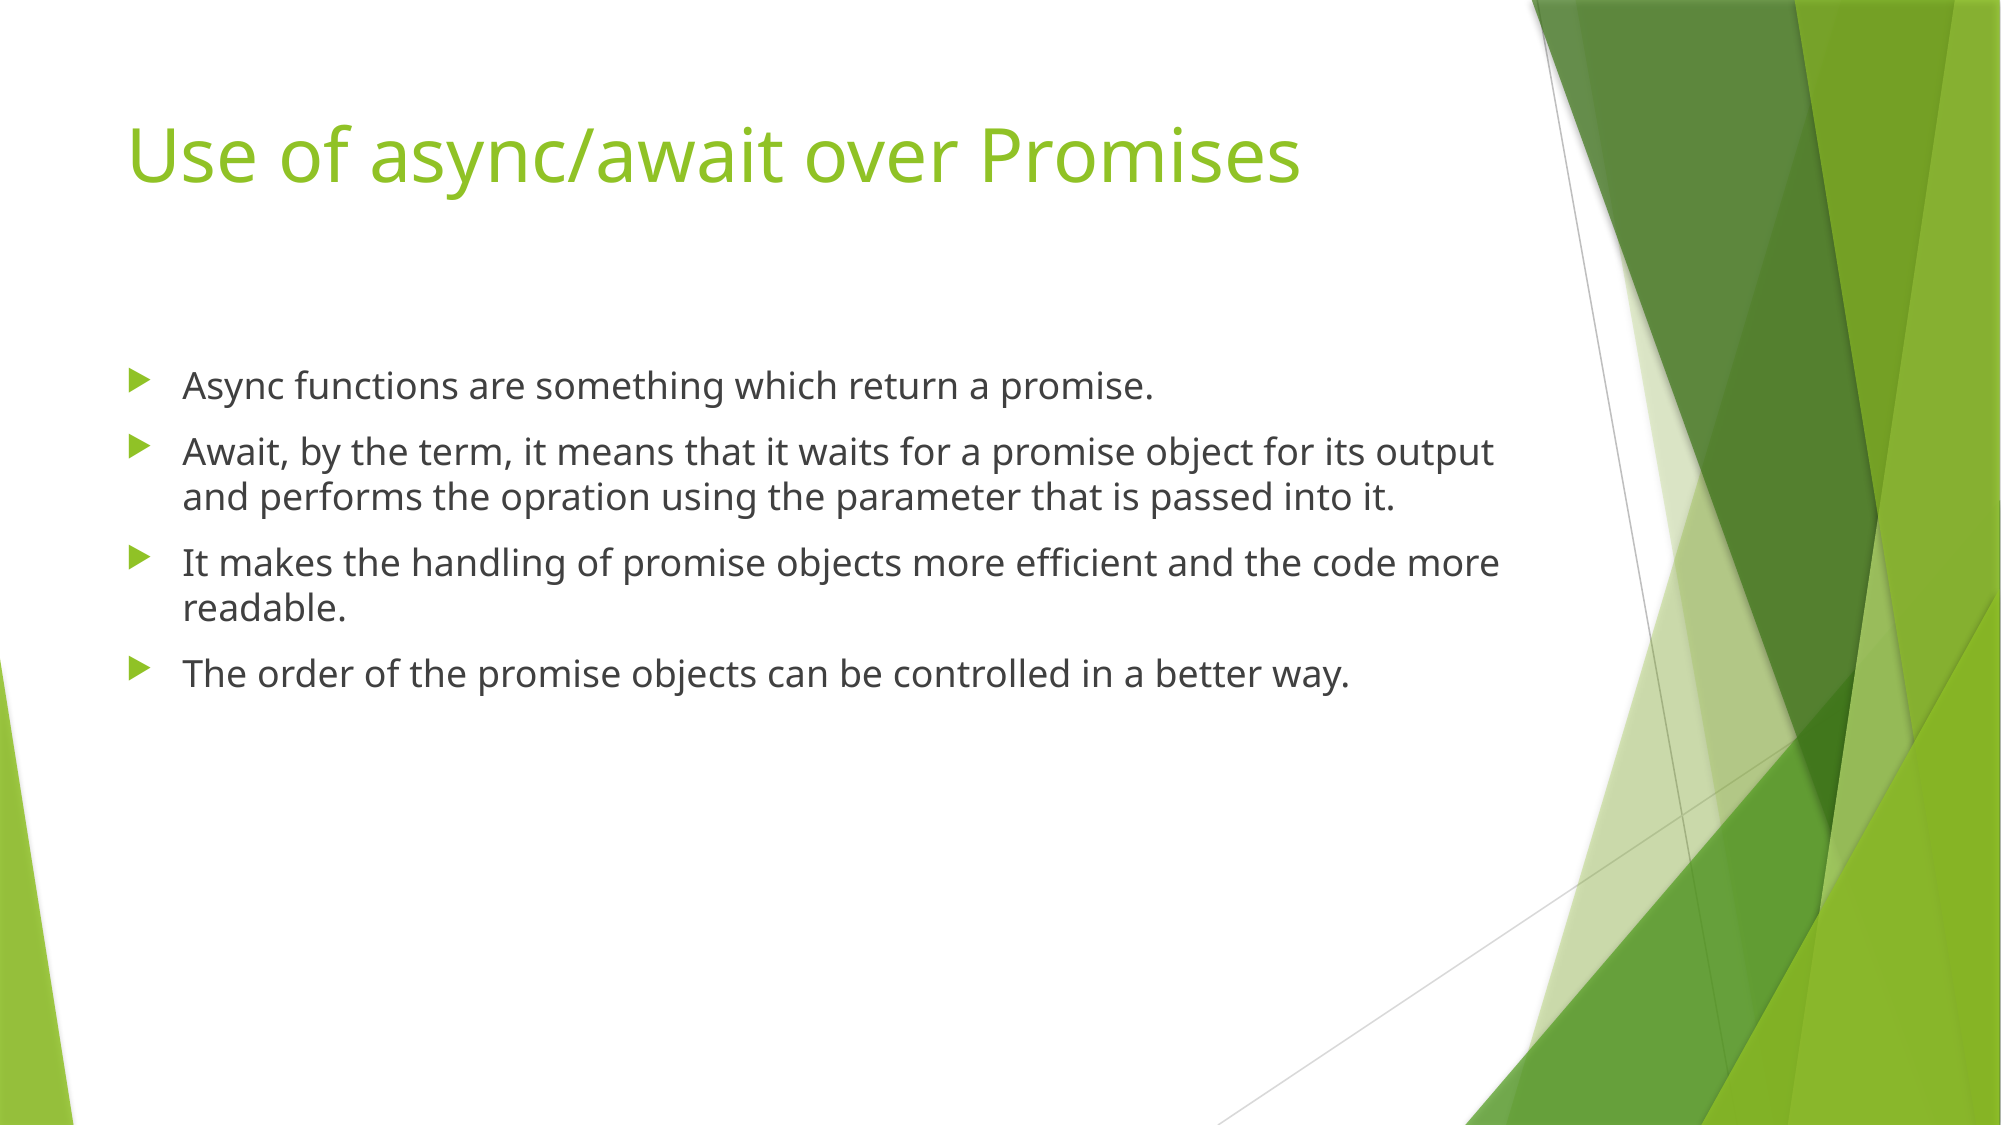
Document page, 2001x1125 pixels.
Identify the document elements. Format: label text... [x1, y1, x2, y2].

title Use of async/await over Promises [111, 99, 1522, 317]
list Async functions are something which return a promise. Await, by the term, it means that it waits for a promise object for its output and performs the opration using the parameter that is passed into it. It makes the handling of promise objects more efficient and the code more readable. The order of the promise objects can be controlled in a better way. [111, 354, 1522, 992]
